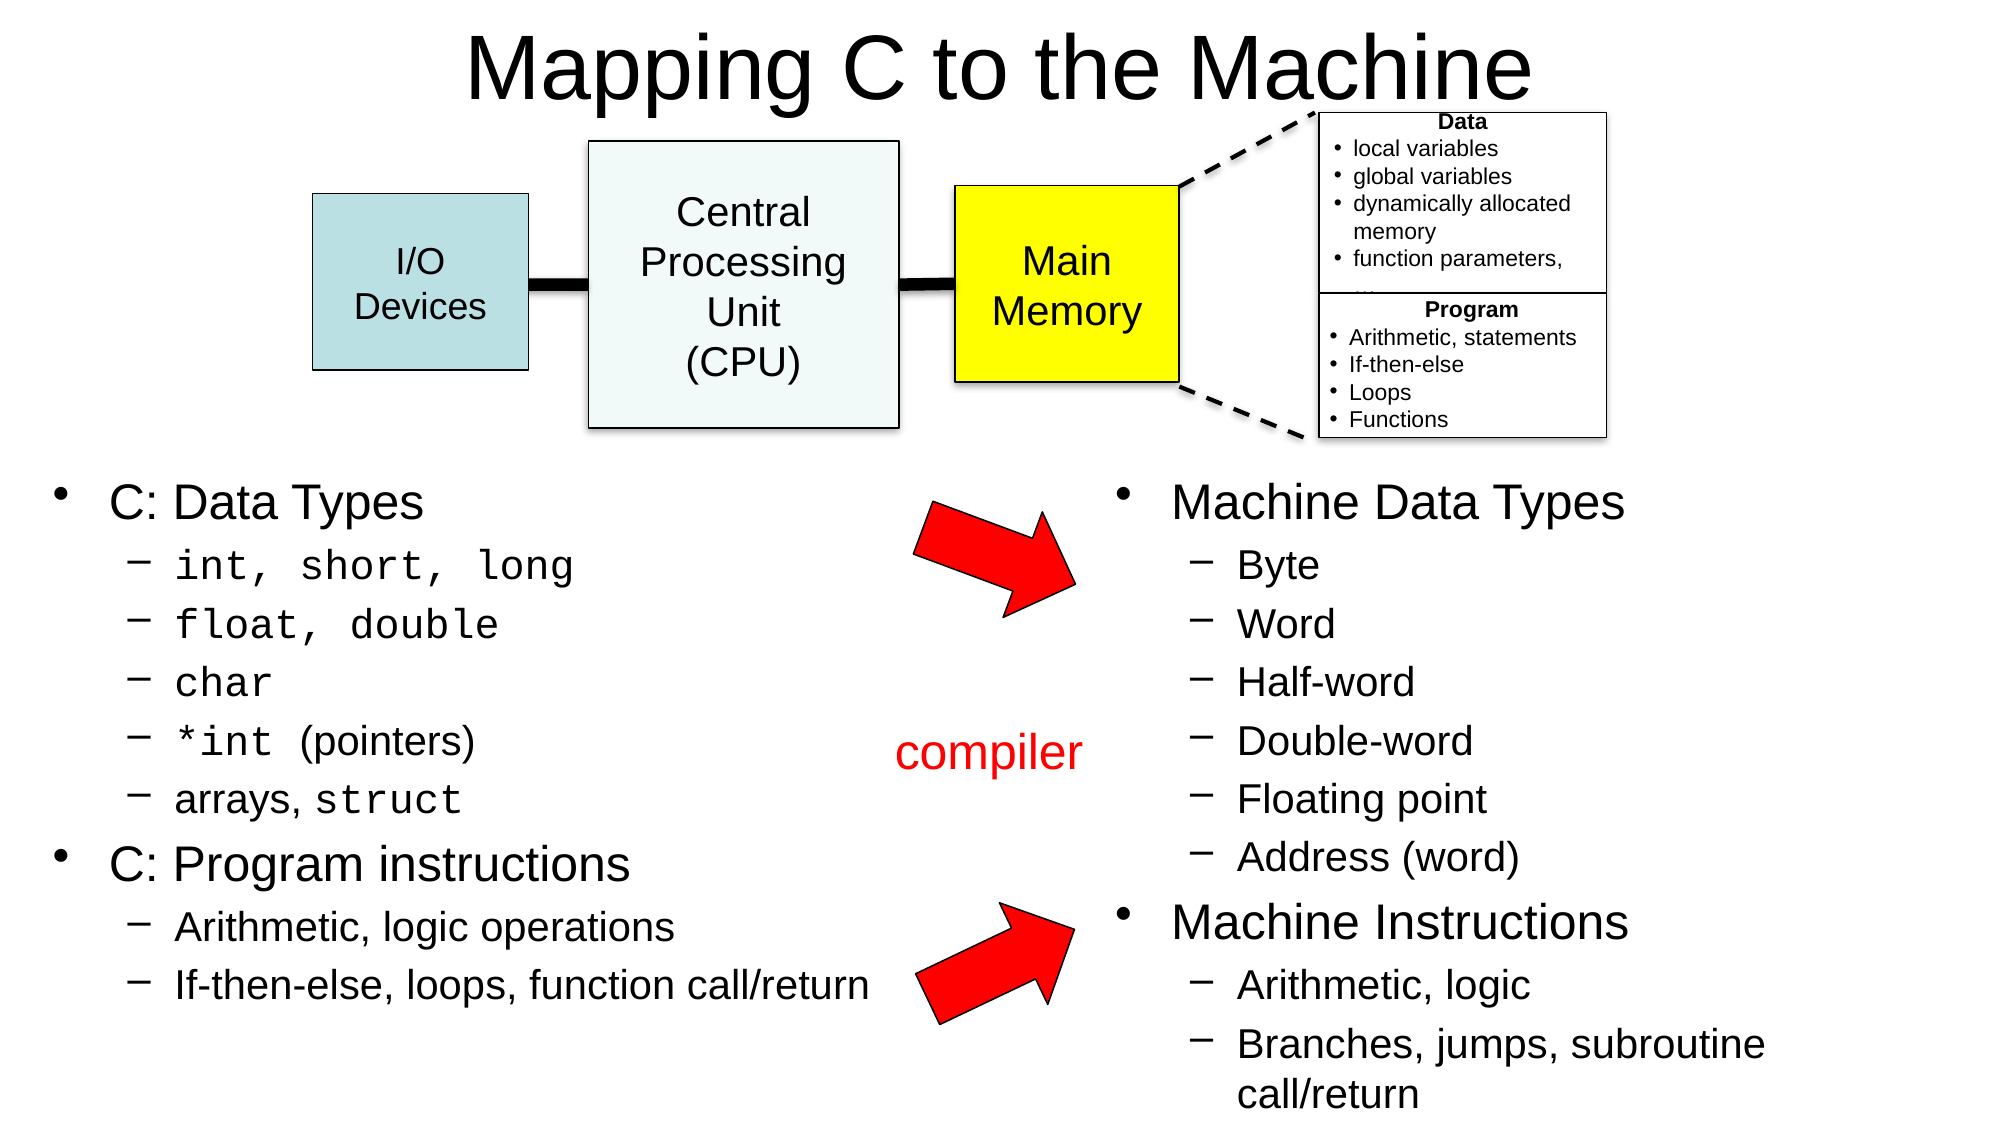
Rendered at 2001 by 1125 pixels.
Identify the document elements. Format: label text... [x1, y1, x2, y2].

title Mapping C to the Machine [275, 0, 1725, 125]
list C: Data Types int, short, long float, double char *int (pointers) arrays, struct C: Program instructions Arithmetic, logic operations If-then-else, loops, function call/return [37, 462, 888, 1125]
list Machine Data Types Byte Word Half-word Double-word Floating point Address (word) Machine Instructions Arithmetic, logic Branches, jumps, subroutine call/return [1100, 462, 1975, 1125]
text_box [312, 112, 1630, 442]
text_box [878, 499, 1101, 1021]
